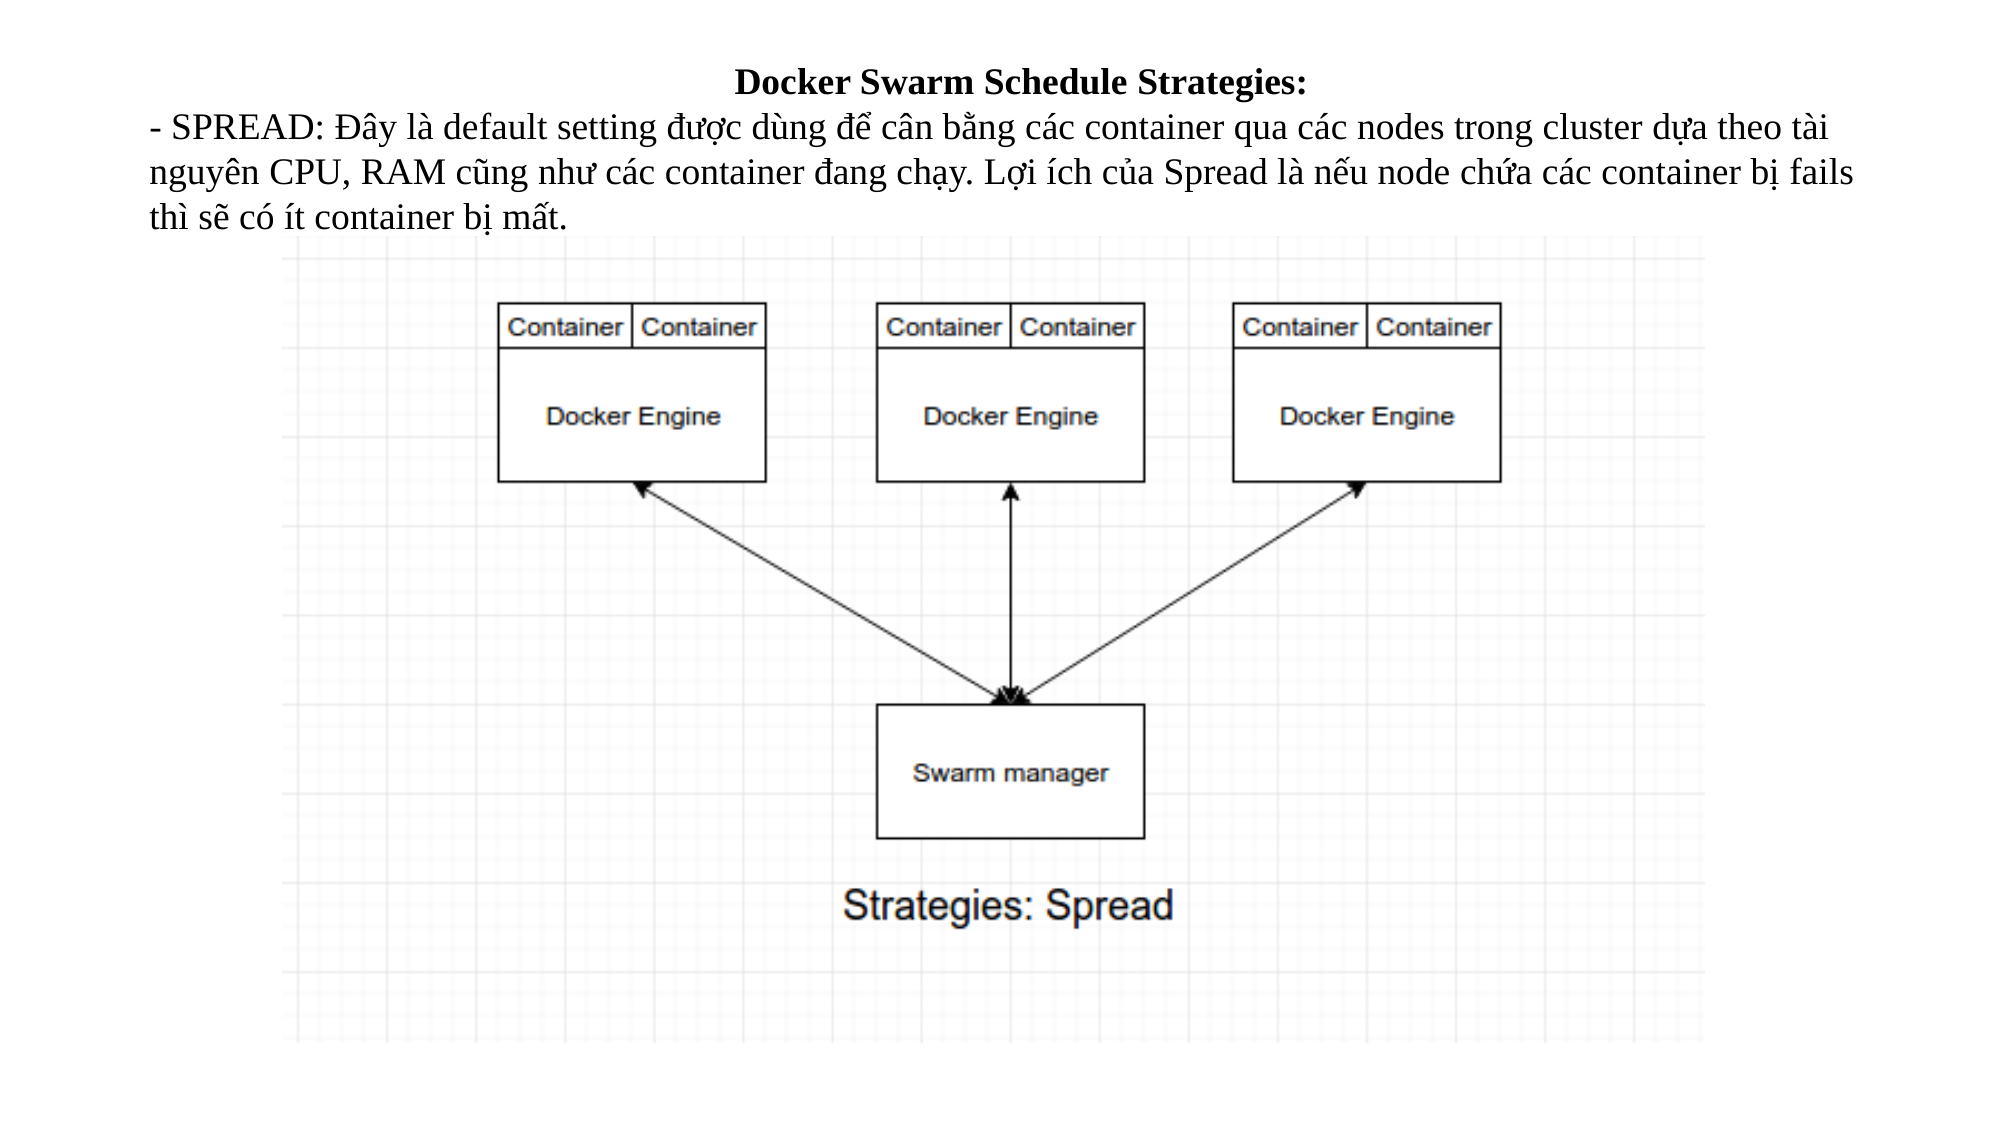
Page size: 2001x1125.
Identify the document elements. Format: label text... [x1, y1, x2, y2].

picture [282, 236, 1705, 1043]
text_box Docker Swarm Schedule Strategies: - SPREAD: Đây là default setting được dùng để cân bằng các container qua các nodes trong cluster dựa theo tài nguyên CPU, RAM cũng như các container đang chạy. Lợi ích của Spread là nếu node chứa các container bị fails thì sẽ có ít container bị mất. [134, 49, 1909, 290]
